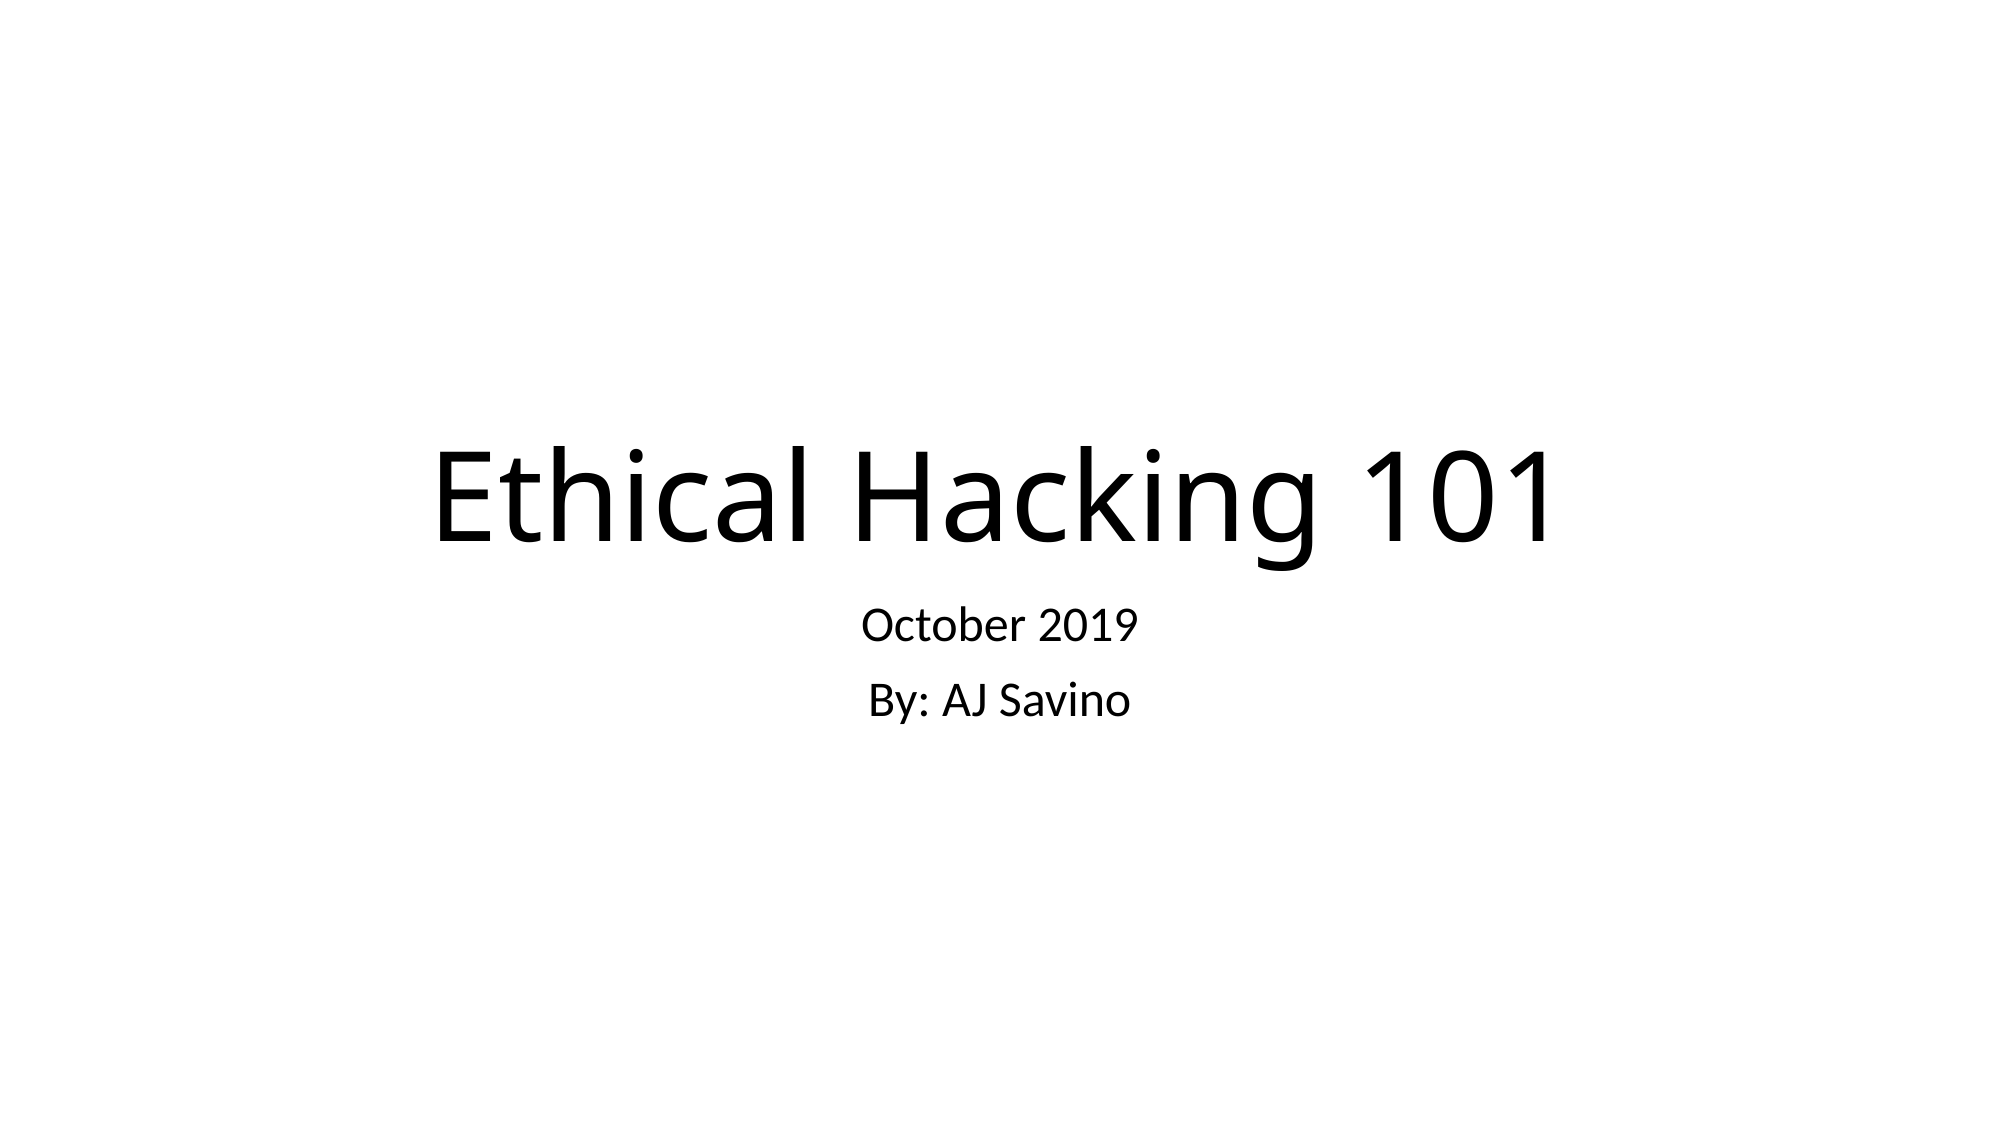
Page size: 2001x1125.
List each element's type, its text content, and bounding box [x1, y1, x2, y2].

title Ethical Hacking 101 [249, 184, 1750, 576]
subtitle October 2019 By: AJ Savino [249, 590, 1750, 863]
